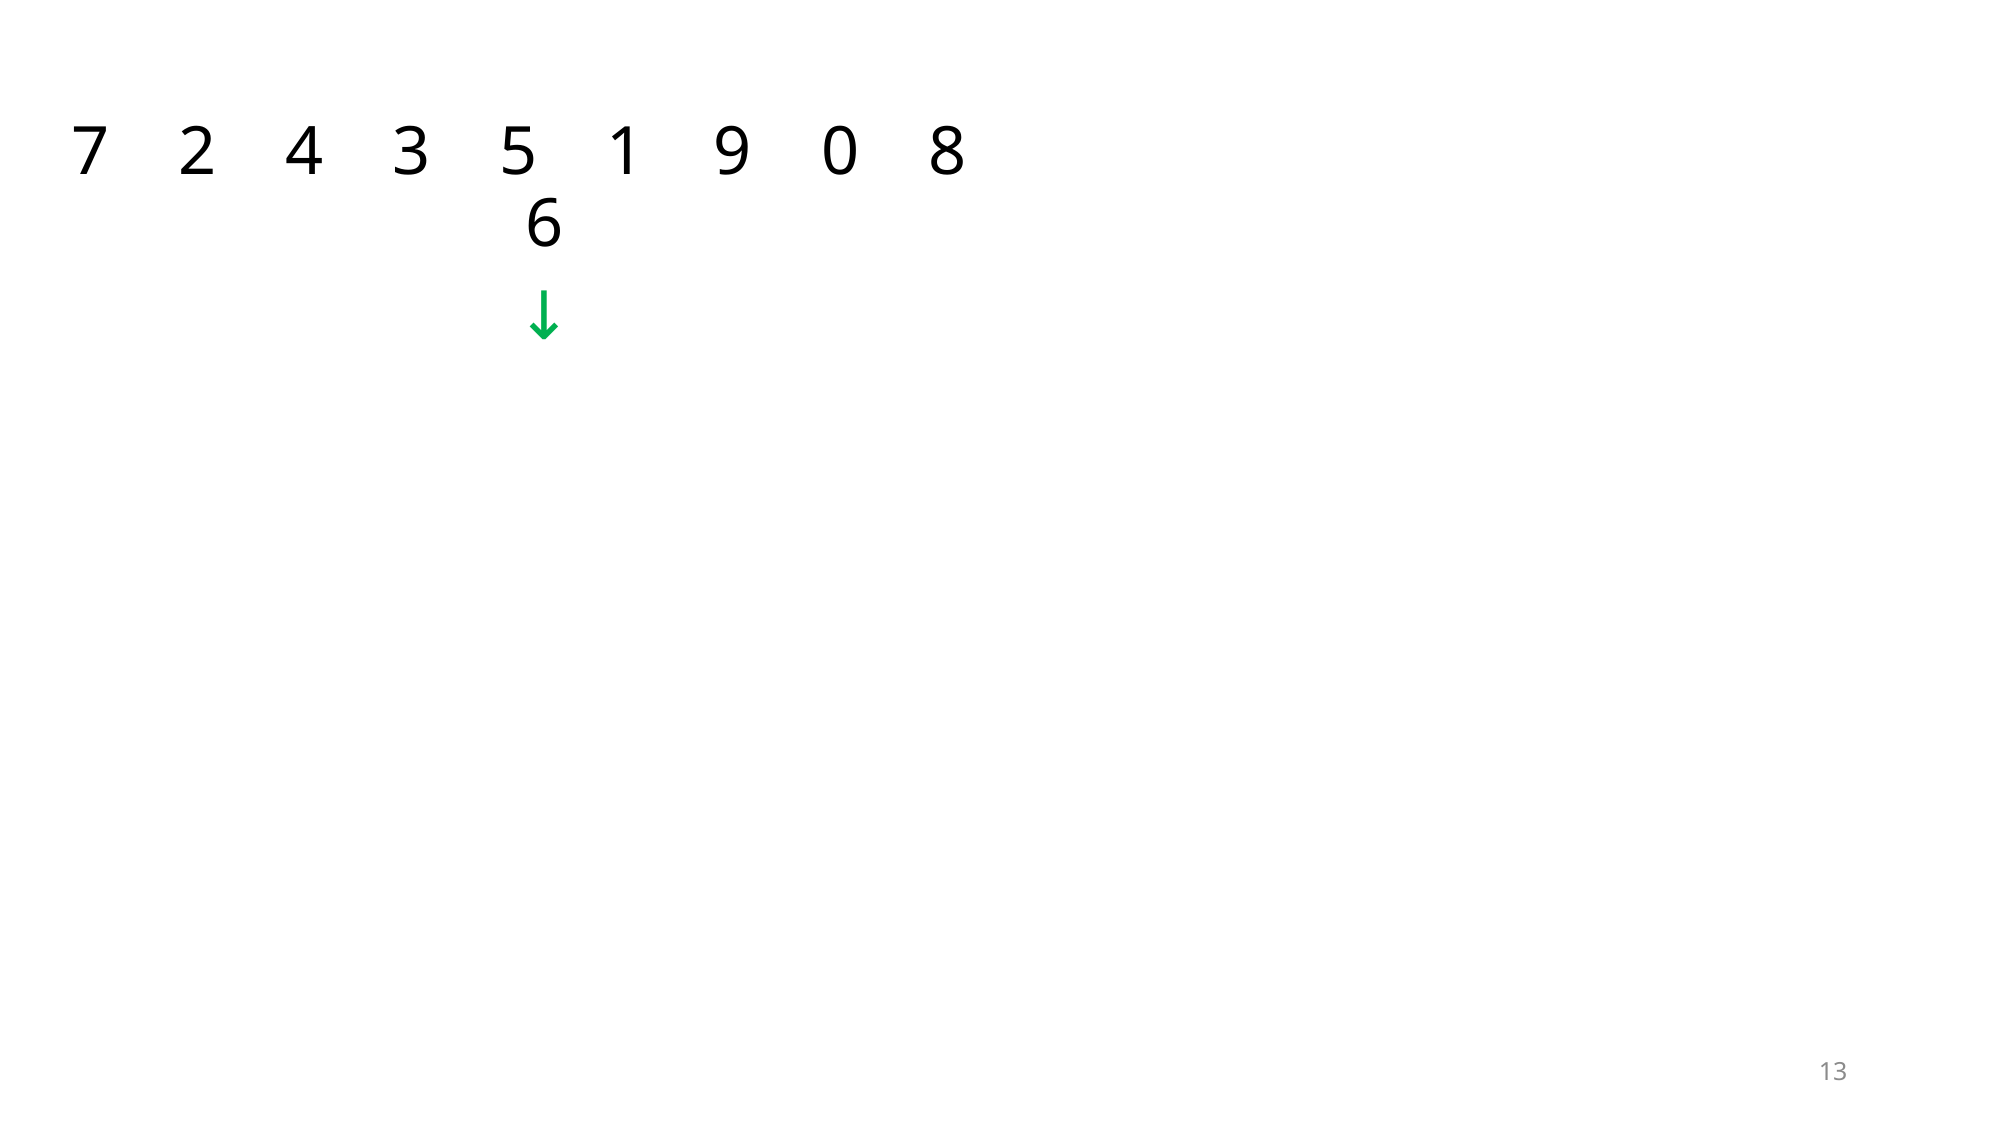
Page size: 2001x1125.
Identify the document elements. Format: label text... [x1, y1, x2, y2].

slide_number 13 [1412, 1042, 1863, 1103]
list 7 2 4 3 5 1 9 0 8 6 ↓ [37, 109, 1053, 946]
